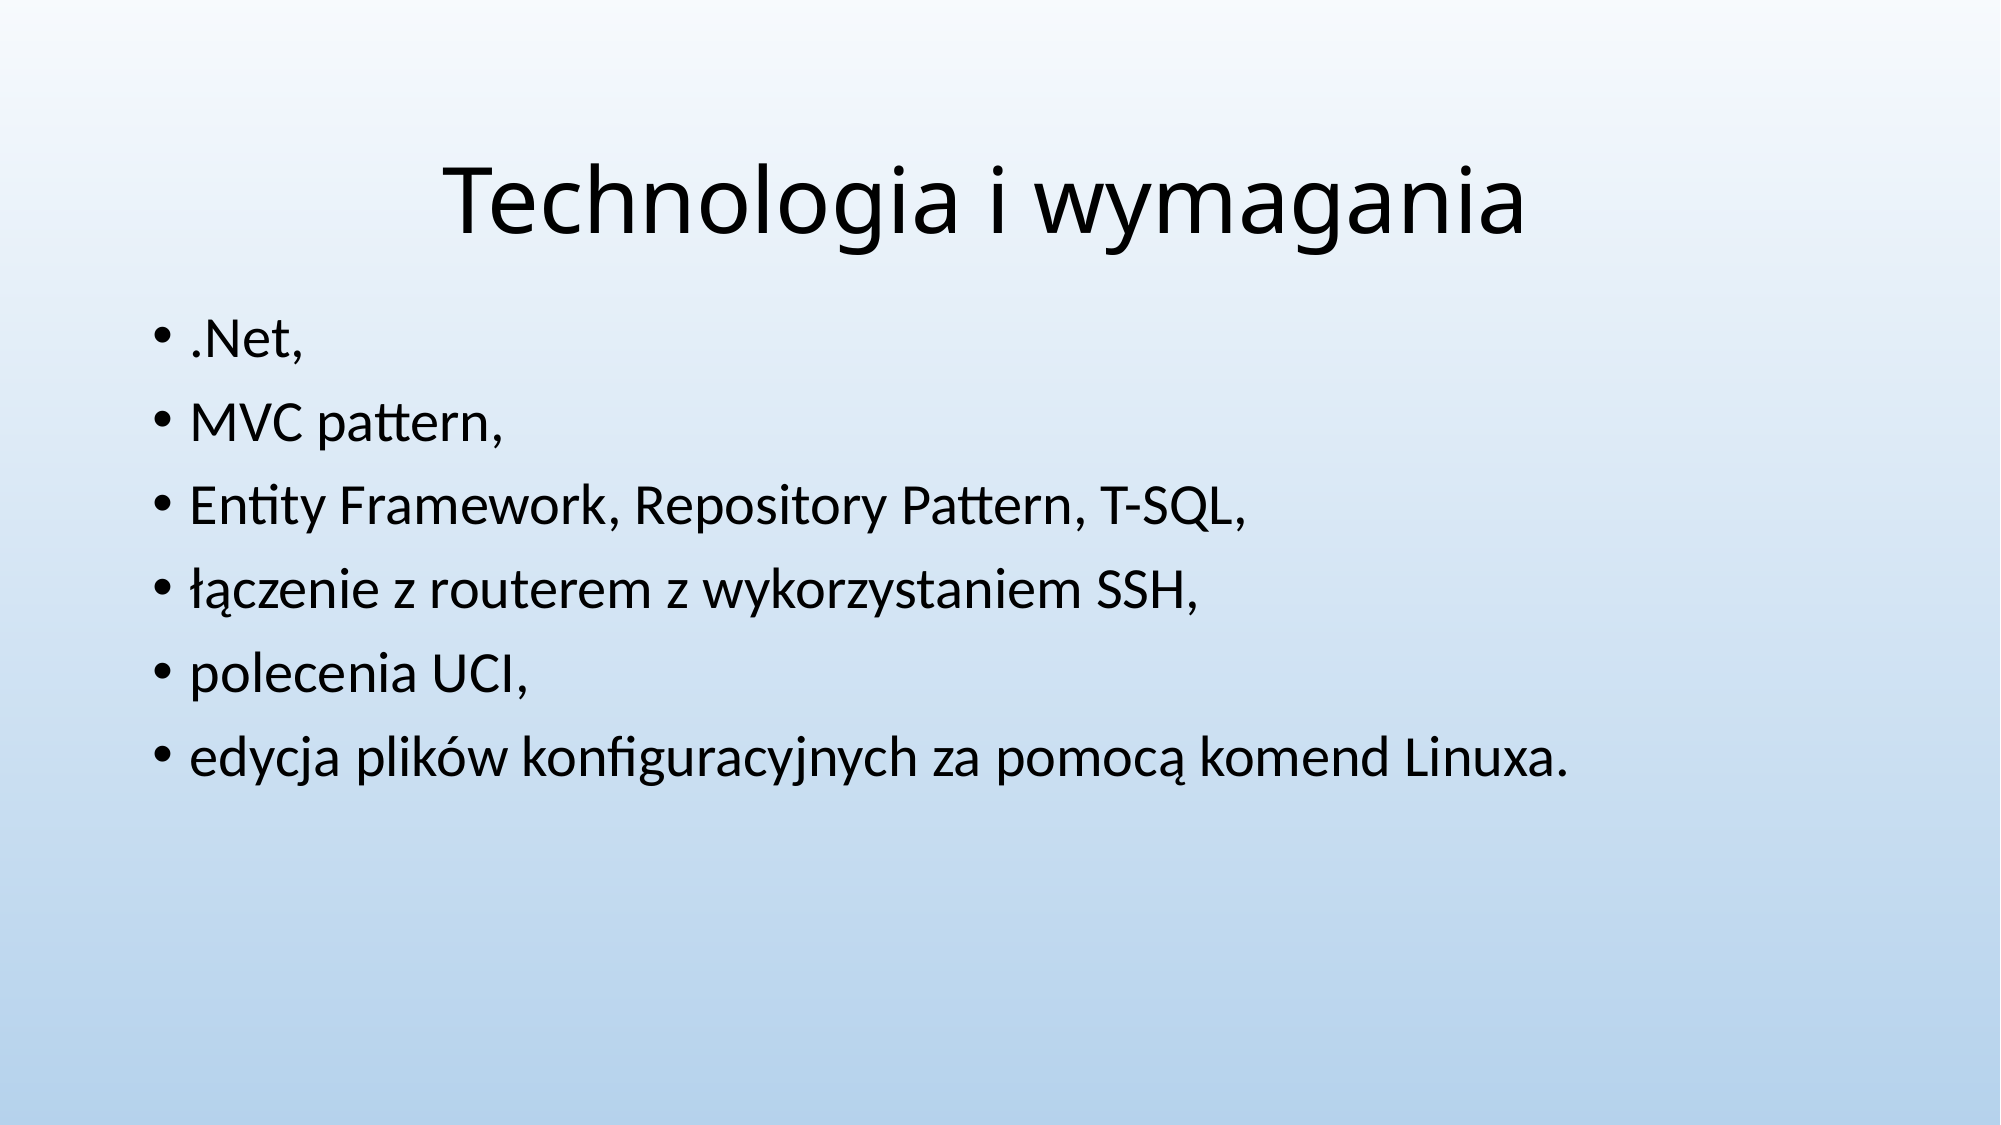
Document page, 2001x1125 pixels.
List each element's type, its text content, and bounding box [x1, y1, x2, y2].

list .Net, MVC pattern, Entity Framework, Repository Pattern, T-SQL, łączenie z routerem z wykorzystaniem SSH, polecenia UCI, edycja plików konfiguracyjnych za pomocą komend Linuxa. [137, 299, 1863, 1014]
title Technologia i wymagania [124, 94, 1850, 313]
